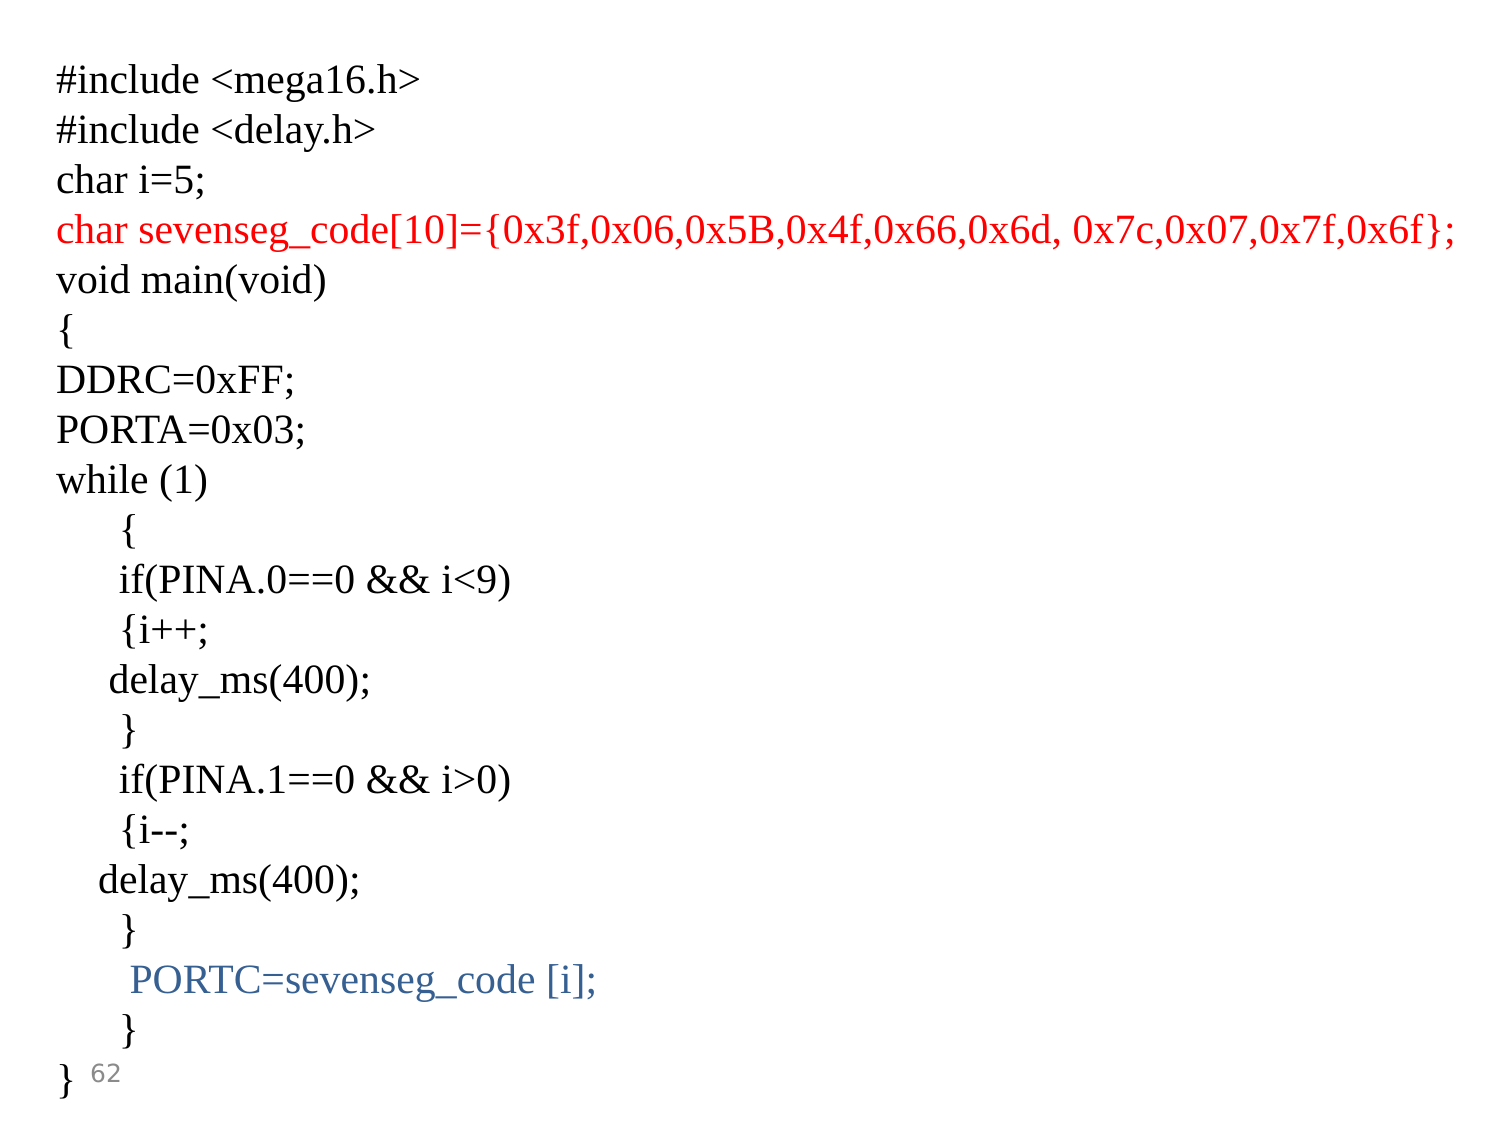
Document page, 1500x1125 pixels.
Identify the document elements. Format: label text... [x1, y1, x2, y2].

slide_number 62 [75, 1042, 425, 1103]
text_box #include <mega16.h> #include <delay.h> char i=5; char sevenseg_code[10]={0x3f,0x06,0x5B,0x4f,0x66,0x6d, 0x7c,0x07,0x7f,0x6f}; void main(void) { DDRC=0xFF; PORTA=0x03; while (1) { if(PINA.0==0 && i<9) {i++; delay_ms(400); } if(PINA.1==0 && i>0) {i--; delay_ms(400); } PORTC=sevenseg_code [i]; } } [41, 44, 1500, 1110]
